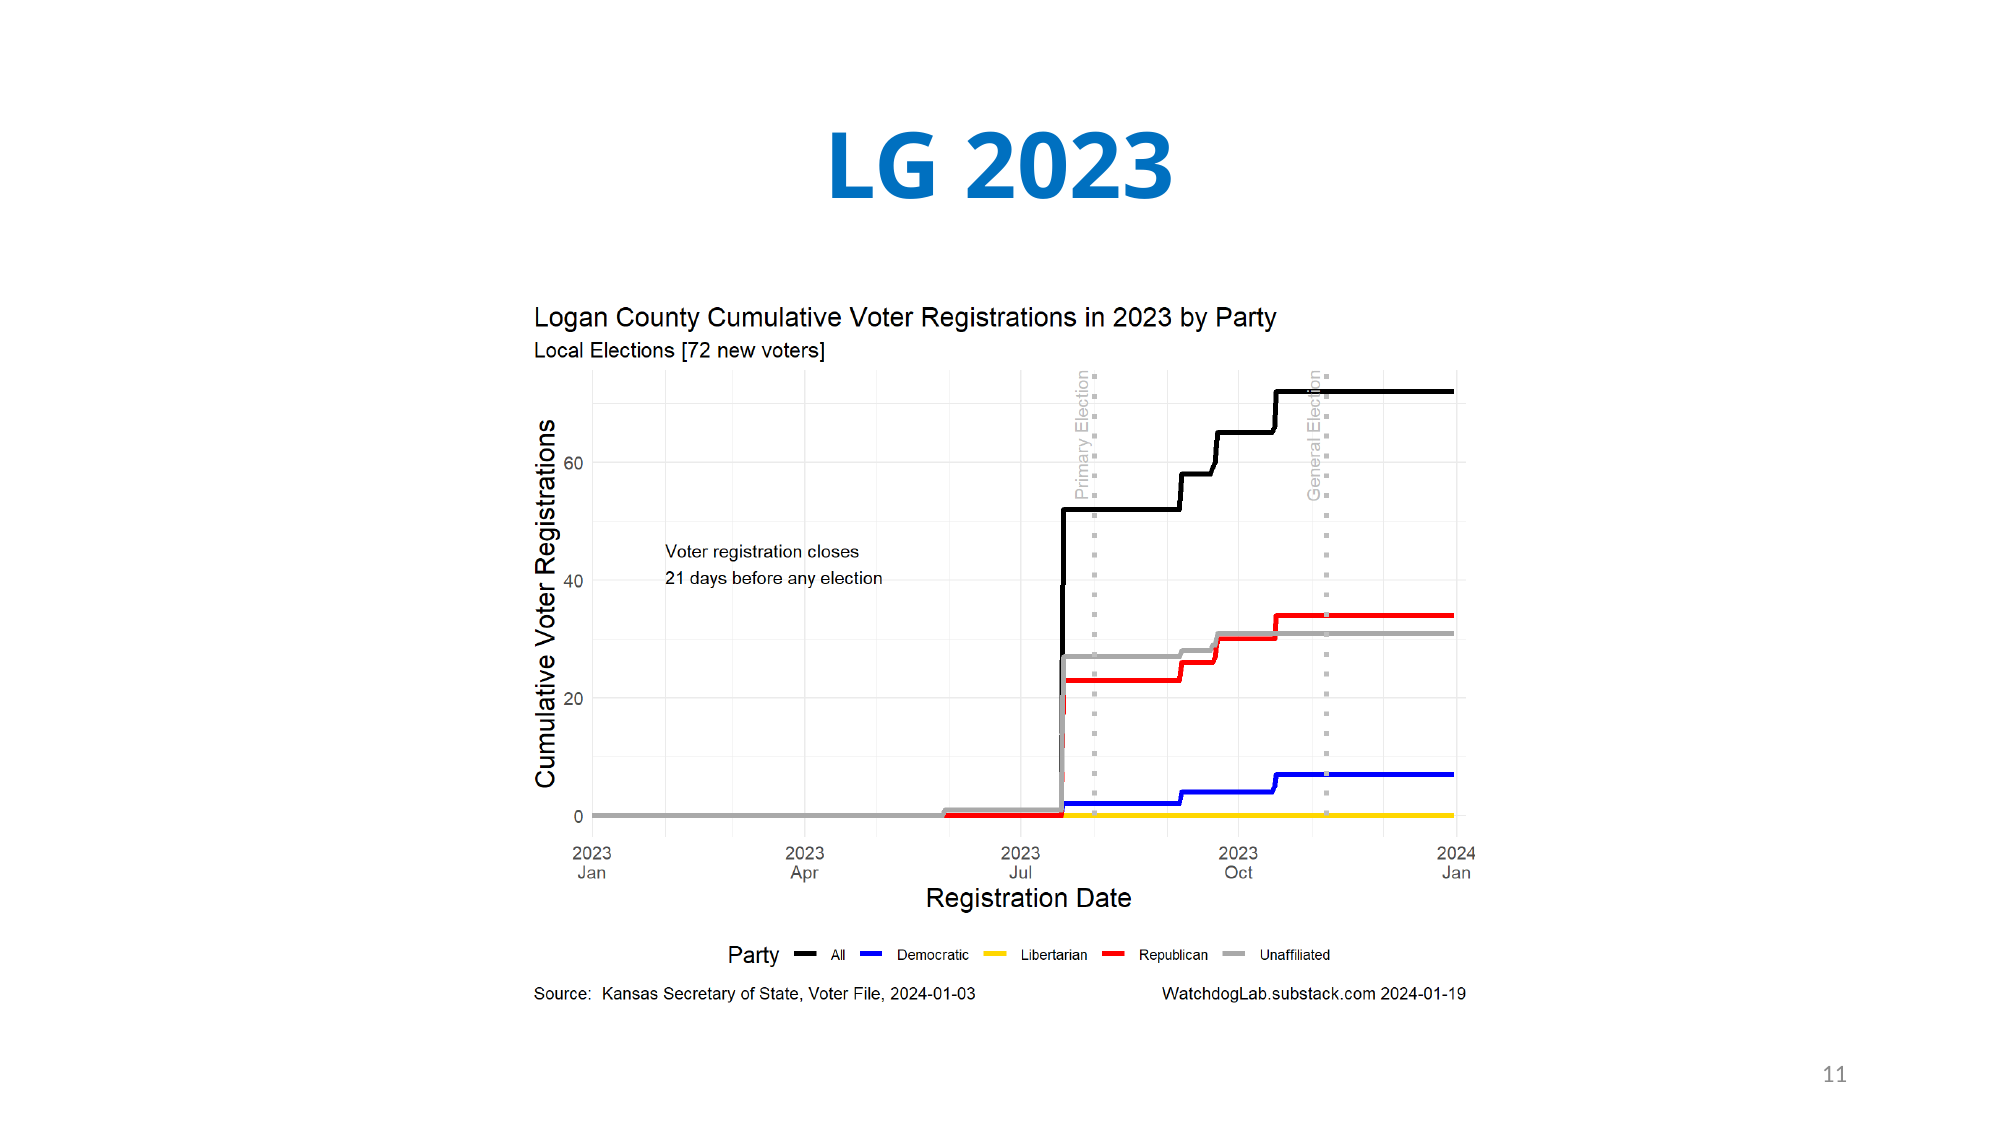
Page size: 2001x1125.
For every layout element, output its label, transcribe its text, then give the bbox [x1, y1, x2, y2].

title LG 2023 [137, 59, 1863, 278]
picture [524, 297, 1475, 1011]
slide_number ‹#› [1412, 1042, 1863, 1103]
